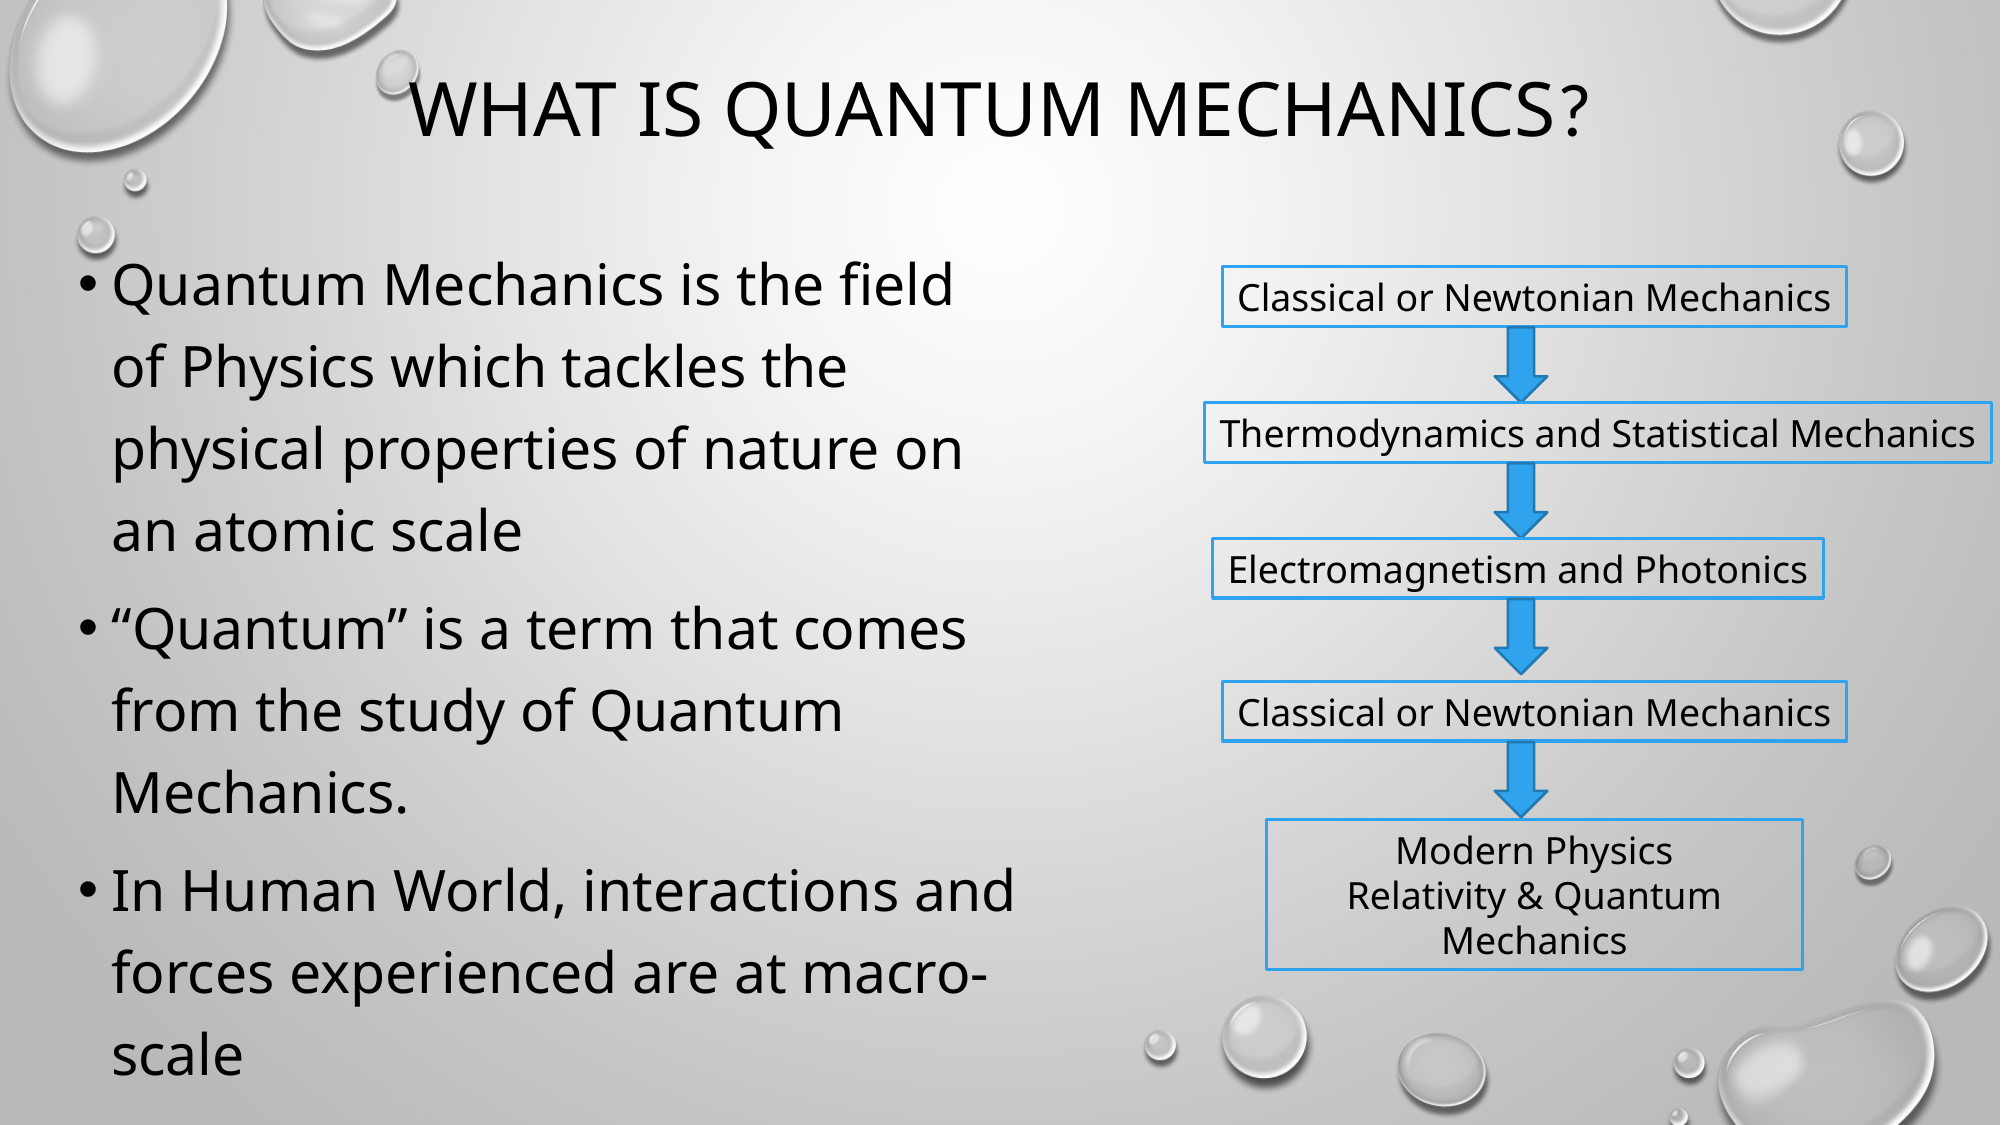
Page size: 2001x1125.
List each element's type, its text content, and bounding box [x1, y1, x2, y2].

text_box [1265, 266, 1930, 927]
picture [0, 0, 2000, 1125]
title What is quantum mechanics? [149, 49, 1851, 176]
list Quantum Mechanics is the field of Physics which tackles the physical properties of nature on an atomic scale “Quantum” is a term that comes from the study of Quantum Mechanics. In Human World, interactions and forces experienced are at macro-scale [63, 227, 1036, 1098]
